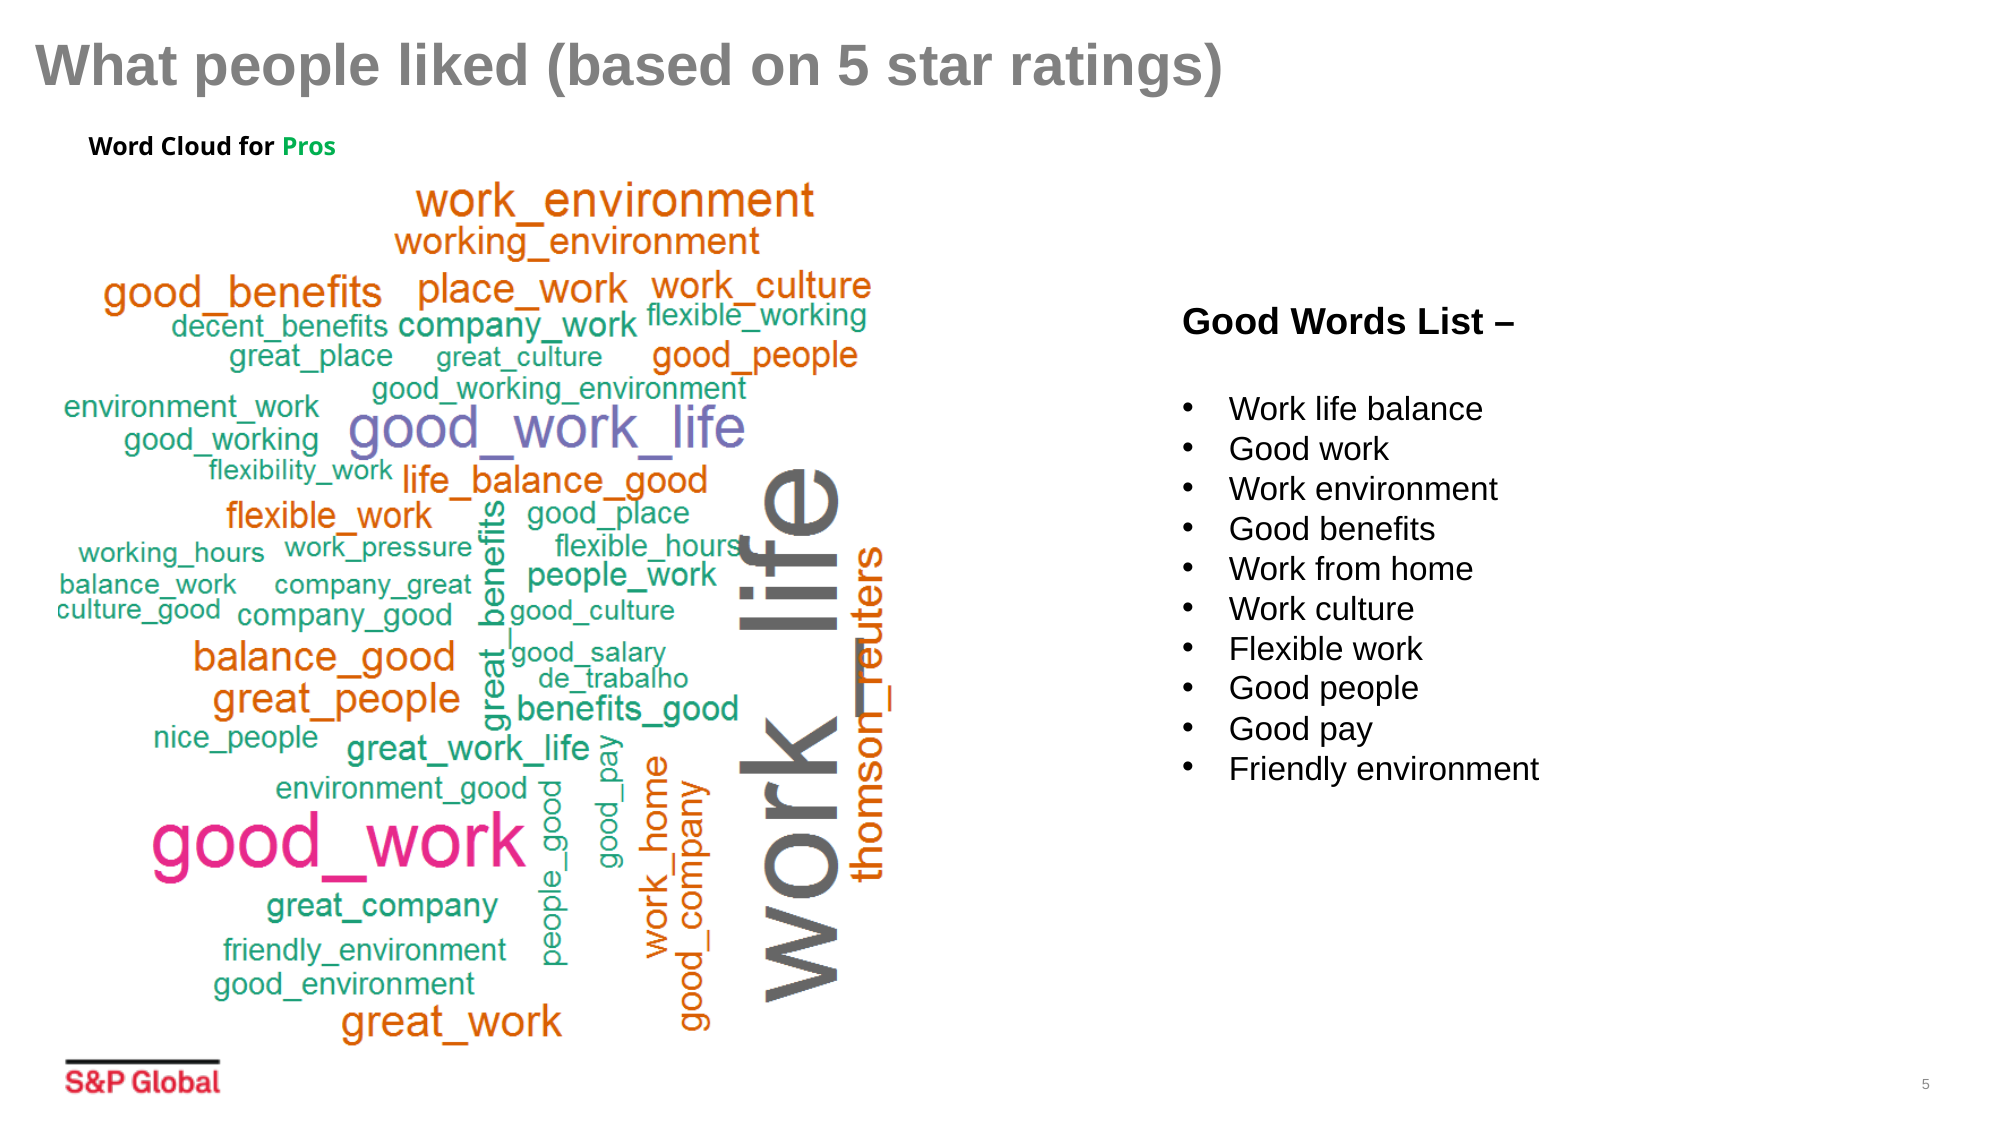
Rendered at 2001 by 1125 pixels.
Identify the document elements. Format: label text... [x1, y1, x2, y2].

picture [58, 168, 914, 1050]
text_box Word Cloud for Pros [73, 123, 567, 168]
picture [42, 1057, 225, 1117]
slide_number 5 [1851, 1067, 2000, 1125]
text_box Good Words List – Work life balance Good work Work environment Good benefits Work from home Work culture Flexible work Good people Good pay Friendly environment [1167, 289, 1814, 834]
title What people liked (based on 5 star ratings) [35, 27, 1899, 101]
